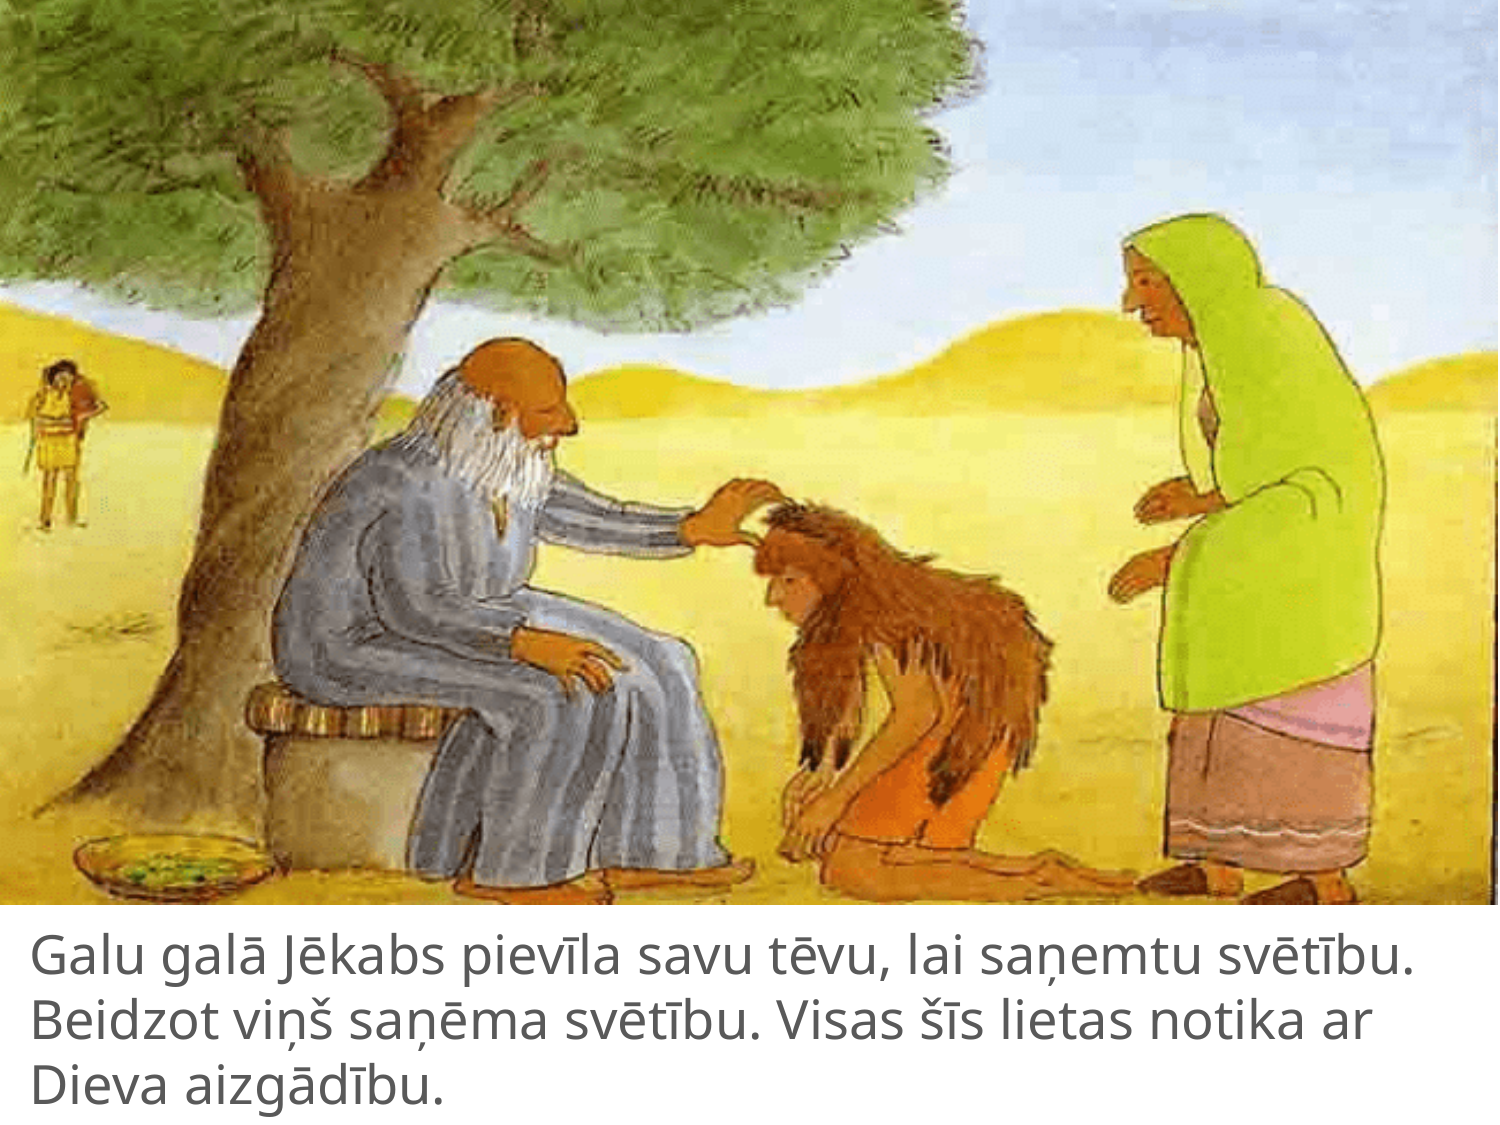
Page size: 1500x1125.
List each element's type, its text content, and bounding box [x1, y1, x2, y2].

picture [0, 0, 1498, 906]
text_box Galu galā Jēkabs pievīla savu tēvu, lai saņemtu svētību. Beidzot viņš saņēma svētību. Visas šīs lietas notika ar Dieva aizgādību. [14, 912, 1500, 1123]
